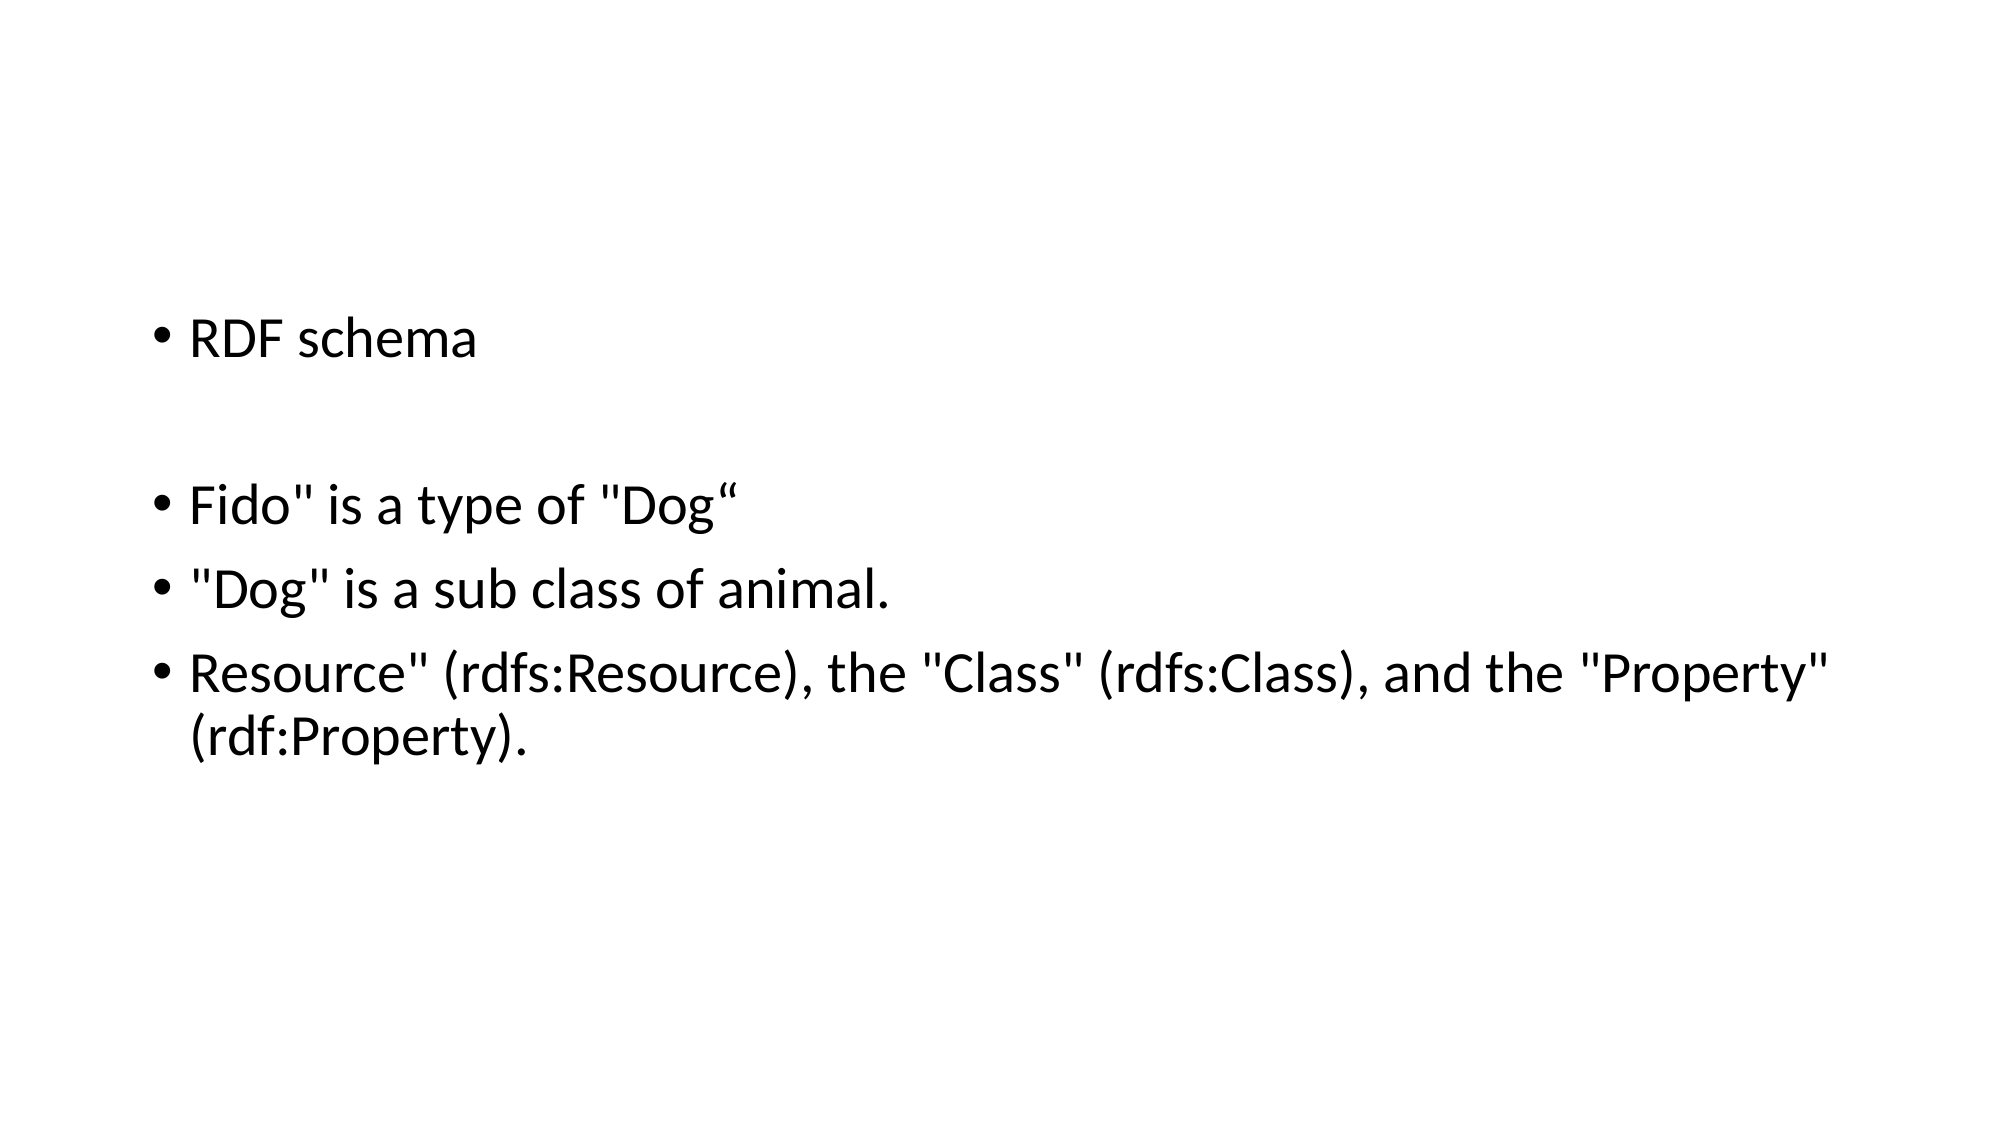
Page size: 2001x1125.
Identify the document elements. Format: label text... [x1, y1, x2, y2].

list RDF schema Fido" is a type of "Dog“ "Dog" is a sub class of animal. Resource" (rdfs:Resource), the "Class" (rdfs:Class), and the "Property" (rdf:Property). [137, 299, 1863, 1014]
